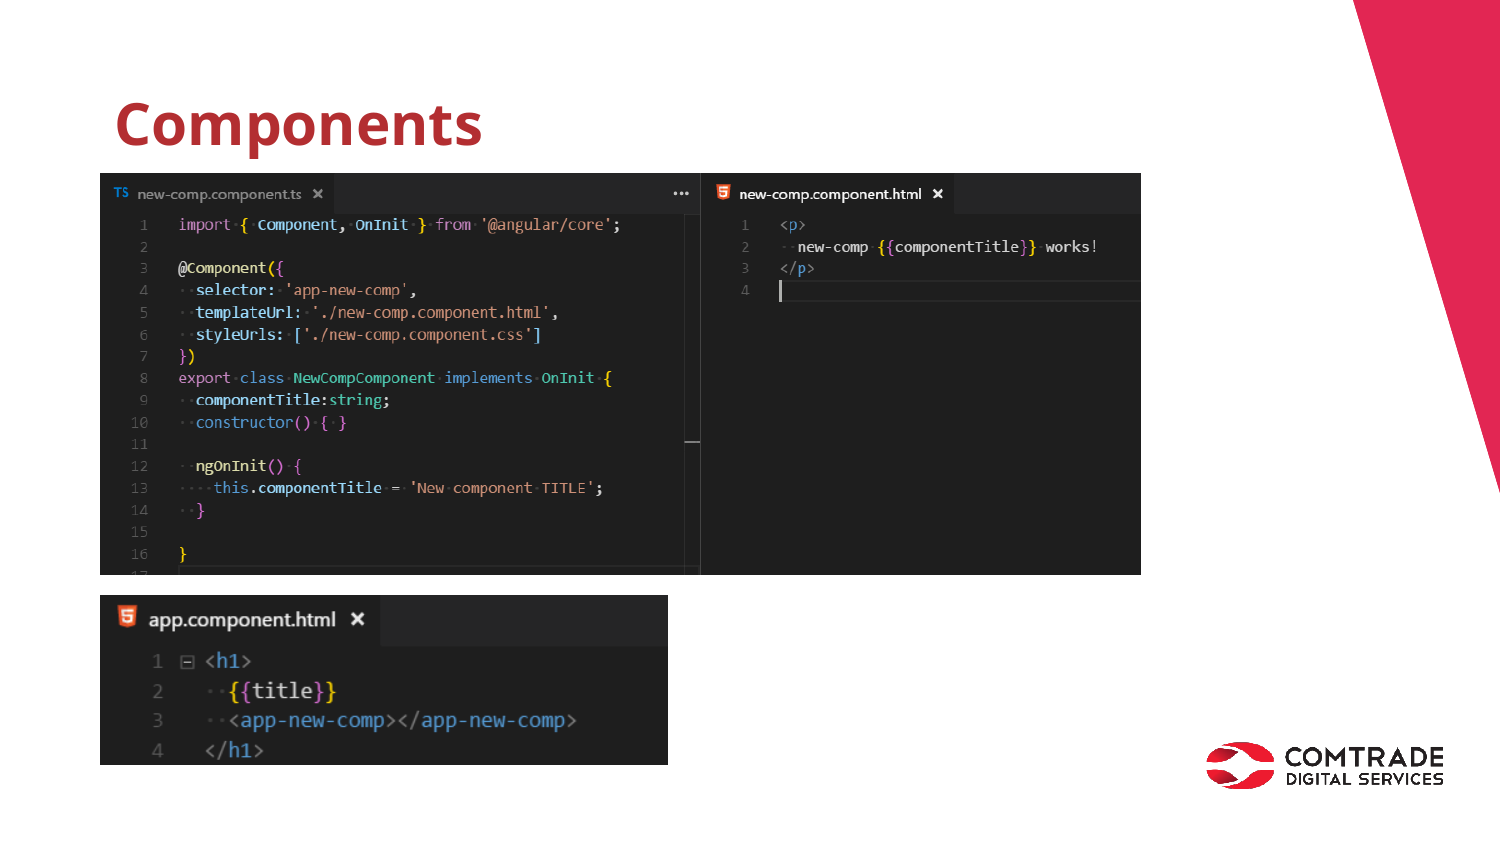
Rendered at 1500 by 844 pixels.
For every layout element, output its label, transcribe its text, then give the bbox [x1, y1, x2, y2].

picture [1204, 740, 1447, 791]
picture [100, 595, 669, 765]
picture [100, 173, 1141, 575]
list Components [100, 79, 1282, 174]
